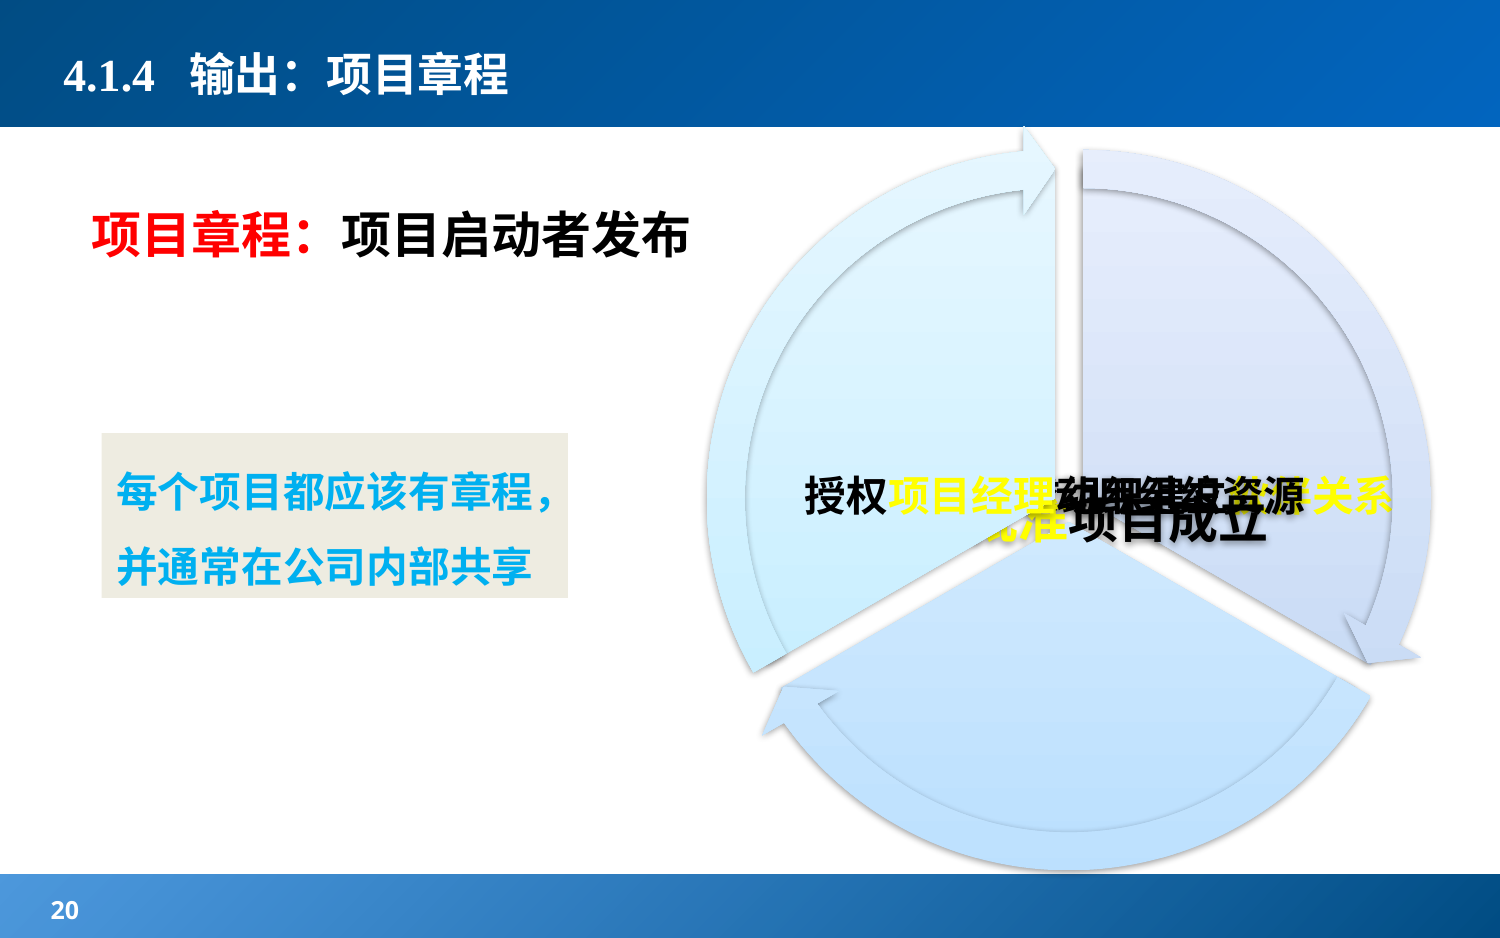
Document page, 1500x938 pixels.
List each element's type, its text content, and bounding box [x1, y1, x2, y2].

title 4.1.4 输出：项目章程 [48, 19, 1005, 127]
text_box 项目章程：项目启动者发布 [76, 166, 638, 753]
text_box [643, 114, 1495, 907]
text_box 每个项目都应该有章程，并通常在公司内部共享 [101, 433, 568, 598]
